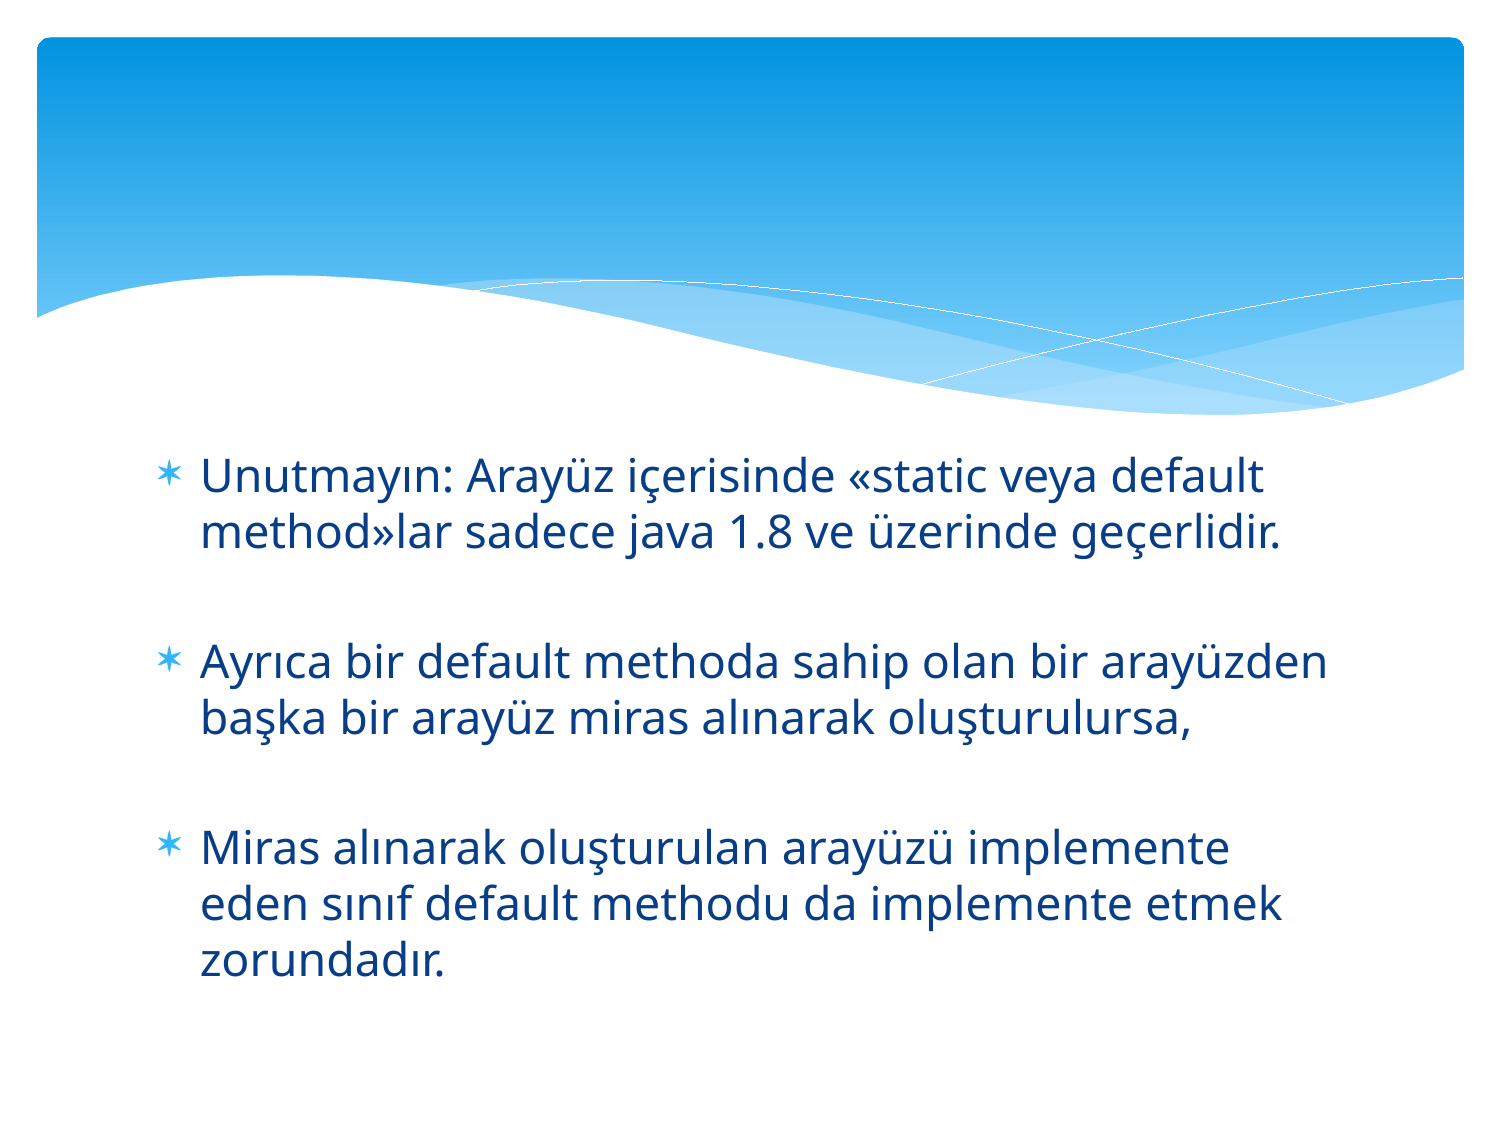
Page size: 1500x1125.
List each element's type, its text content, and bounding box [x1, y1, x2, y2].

list Unutmayın: Arayüz içerisinde «static veya default method»lar sadece java 1.8 ve üzerinde geçerlidir. Ayrıca bir default methoda sahip olan bir arayüzden başka bir arayüz miras alınarak oluşturulursa, Miras alınarak oluşturulan arayüzü implemente eden sınıf default methodu da implemente etmek zorundadır. [143, 438, 1359, 1005]
